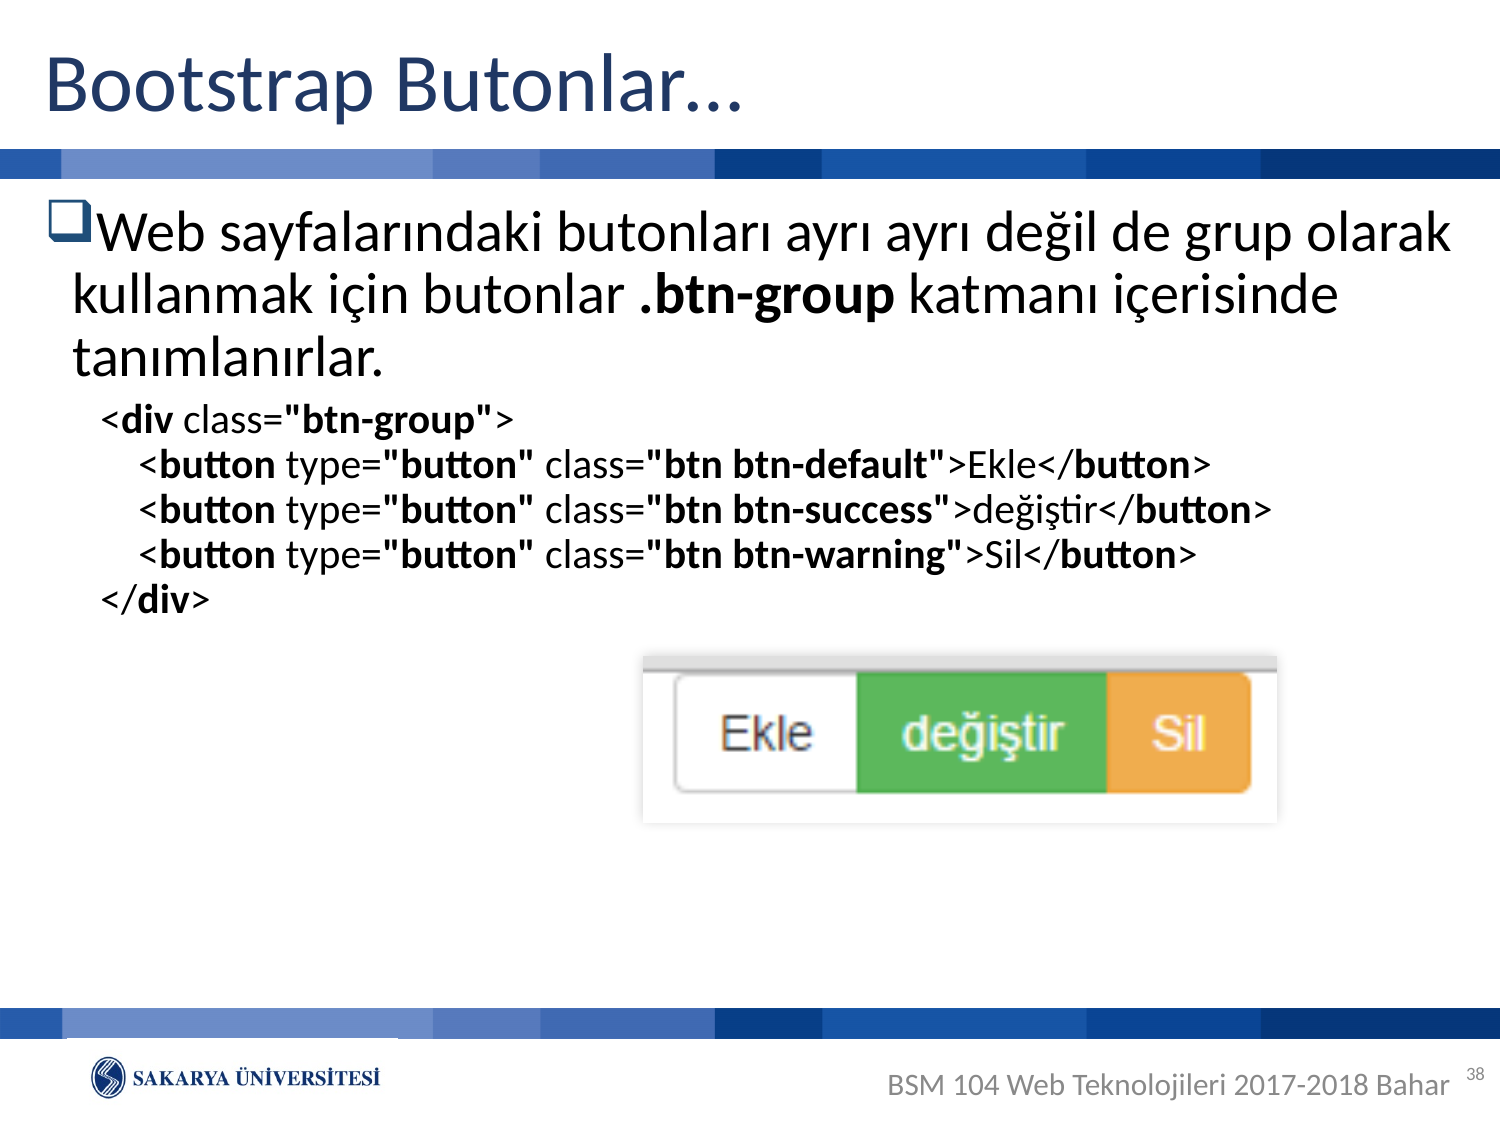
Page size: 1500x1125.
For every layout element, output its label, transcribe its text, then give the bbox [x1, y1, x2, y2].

text_box Web sayfalarındaki butonları ayrı ayrı değil de grup olarak kullanmak için butonlar .btn-group katmanı içerisinde tanımlanırlar. <div class="btn-group"> <button type="button" class="btn btn-default">Ekle</button> <button type="button" class="btn btn-success">değiştir</button> <button type="button" class="btn btn-warning">Sil</button> </div> [29, 193, 1471, 990]
picture [0, 1008, 1500, 1115]
picture [643, 656, 1278, 823]
text_box Bootstrap Butonlar… [29, 19, 1471, 149]
picture [0, 149, 1500, 179]
text_box 38 [1162, 1042, 1500, 1103]
